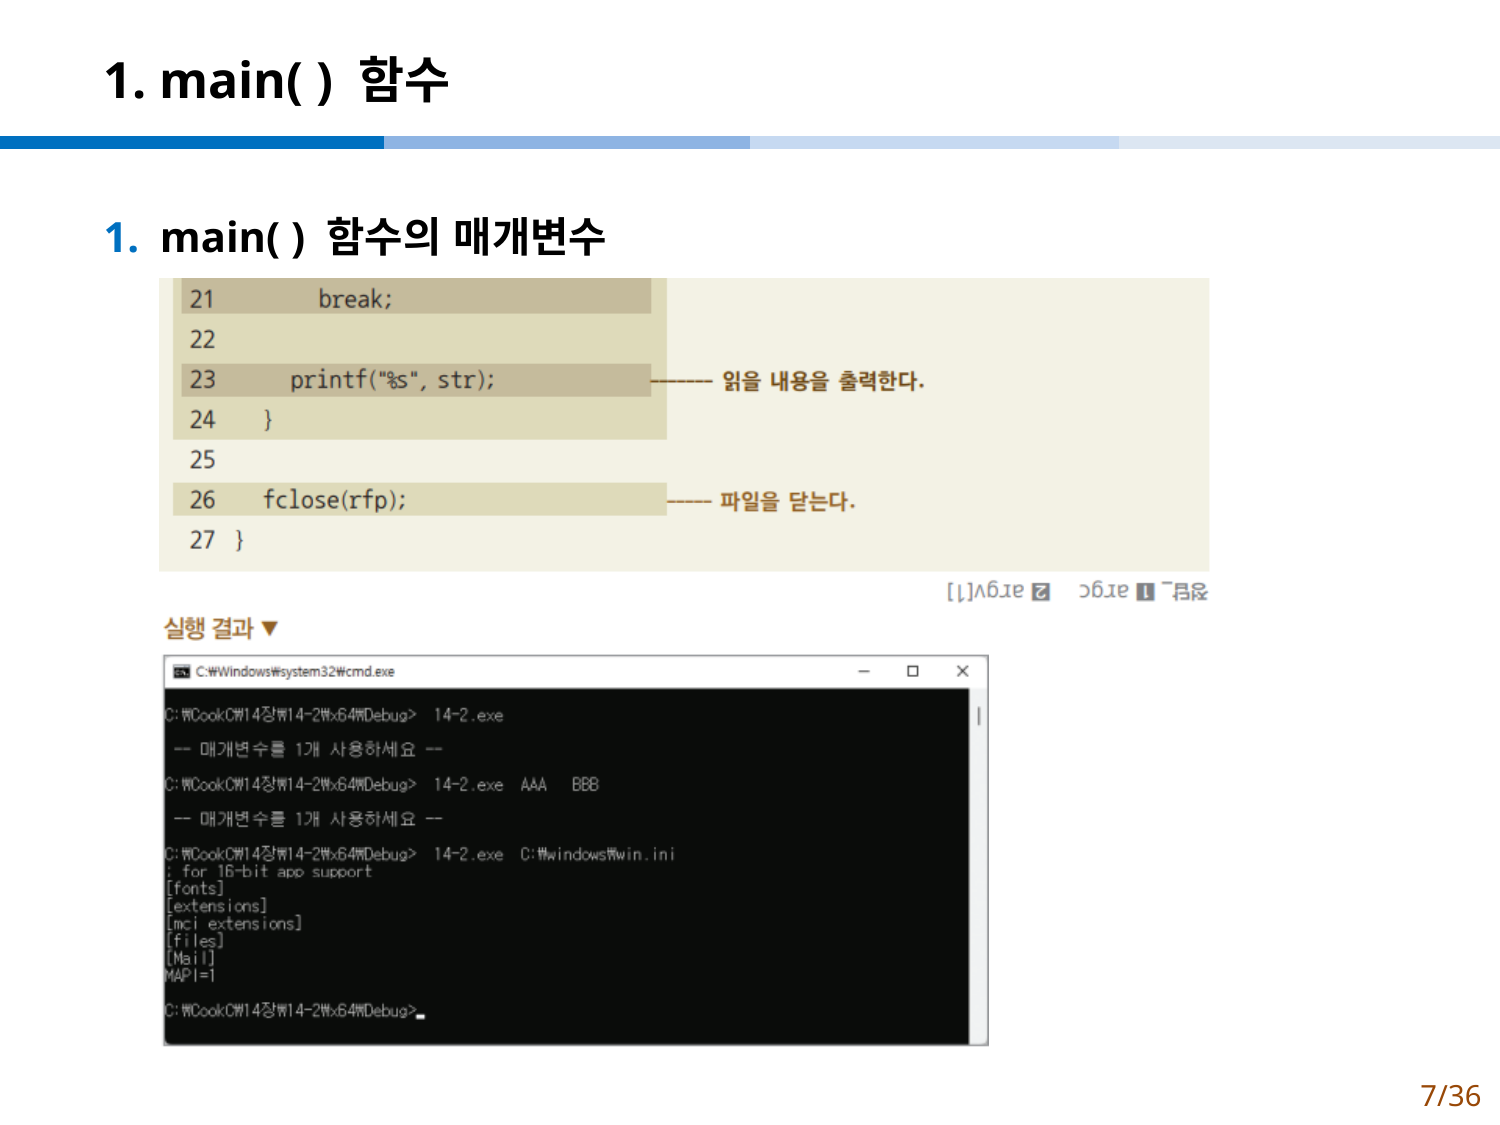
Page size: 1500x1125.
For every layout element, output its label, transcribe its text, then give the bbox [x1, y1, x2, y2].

list main( ) 함수의 매개변수 [88, 177, 1459, 1077]
picture [159, 278, 1211, 1048]
title 1. main( ) 함수 [88, 32, 1330, 124]
